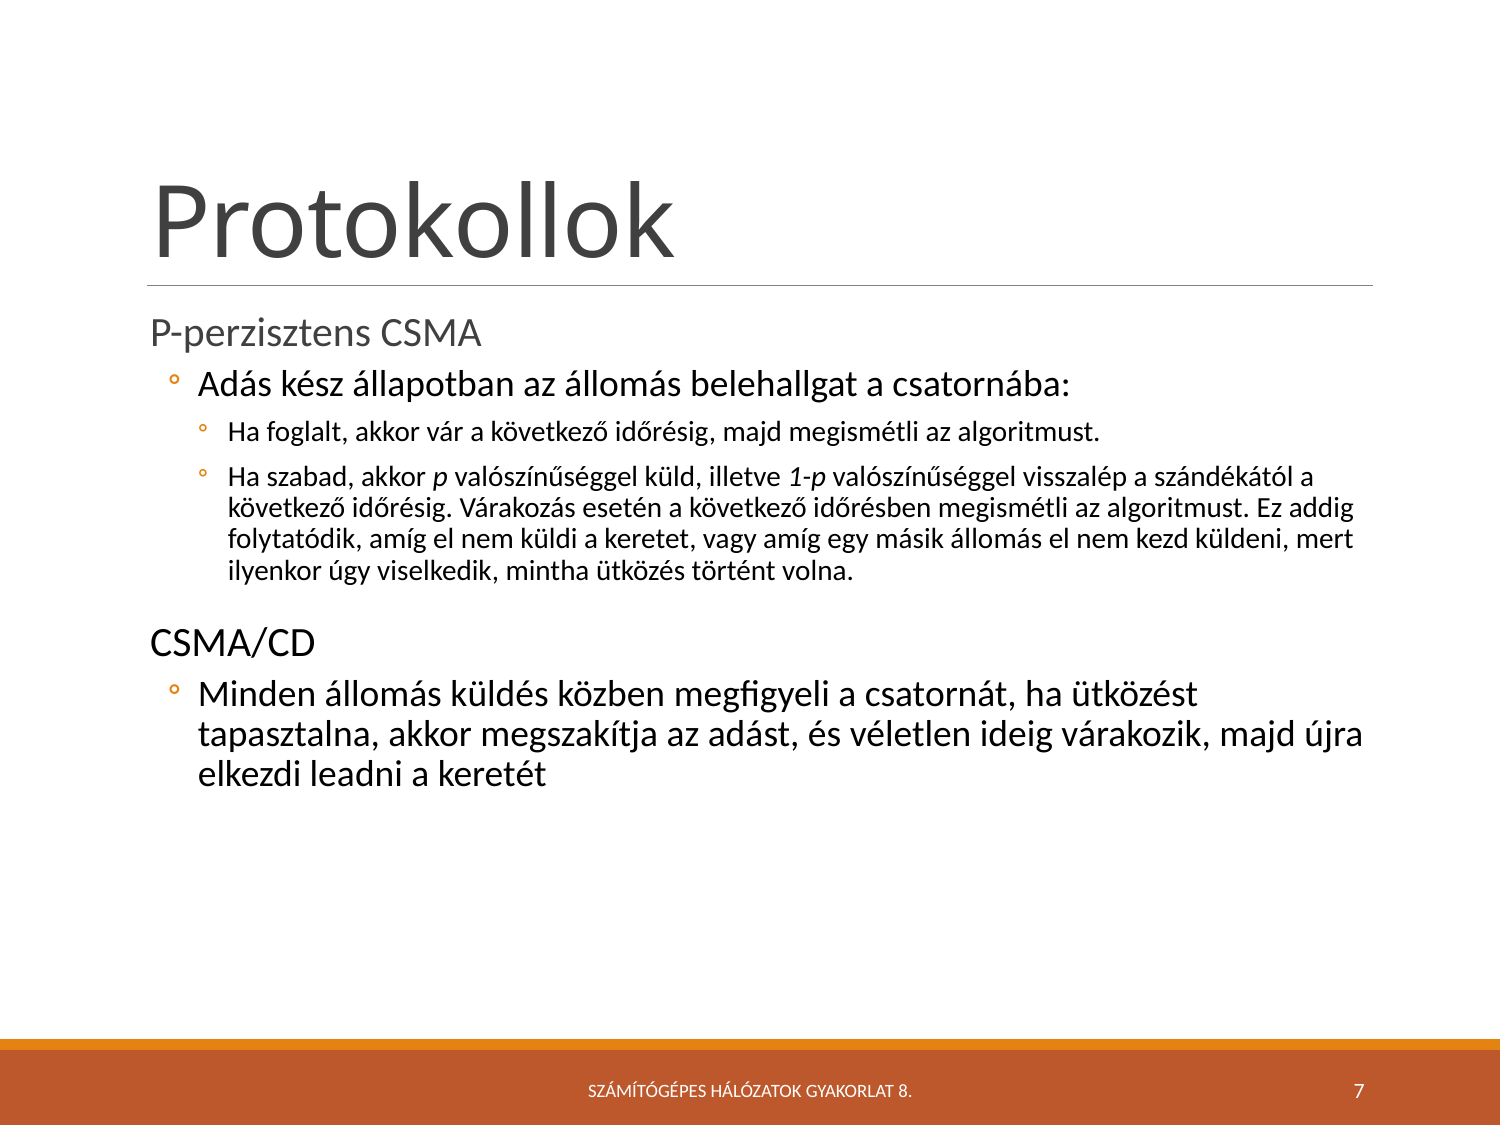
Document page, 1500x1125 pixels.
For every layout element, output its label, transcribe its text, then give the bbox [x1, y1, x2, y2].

footer Számítógépes Hálózatok Gyakorlat 8. [453, 1059, 1047, 1120]
title Protokollok [135, 47, 1373, 285]
slide_number 7 [1218, 1059, 1380, 1120]
list P-perzisztens CSMA Adás kész állapotban az állomás belehallgat a csatornába: Ha foglalt, akkor vár a következő időrésig, majd megismétli az algoritmust. Ha szabad, akkor p valószínűséggel küld, illetve 1-p valószínűséggel visszalép a szándékától a következő időrésig. Várakozás esetén a következő időrésben megismétli az algoritmust. Ez addig folytatódik, amíg el nem küldi a keretet, vagy amíg egy másik állomás el nem kezd küldeni, mert ilyenkor úgy viselkedik, mintha ütközés történt volna. CSMA/CD Minden állomás küldés közben megfigyeli a csatornát, ha ütközést tapasztalna, akkor megszakítja az adást, és véletlen ideig várakozik, majd újra elkezdi leadni a keretét [135, 302, 1373, 963]
